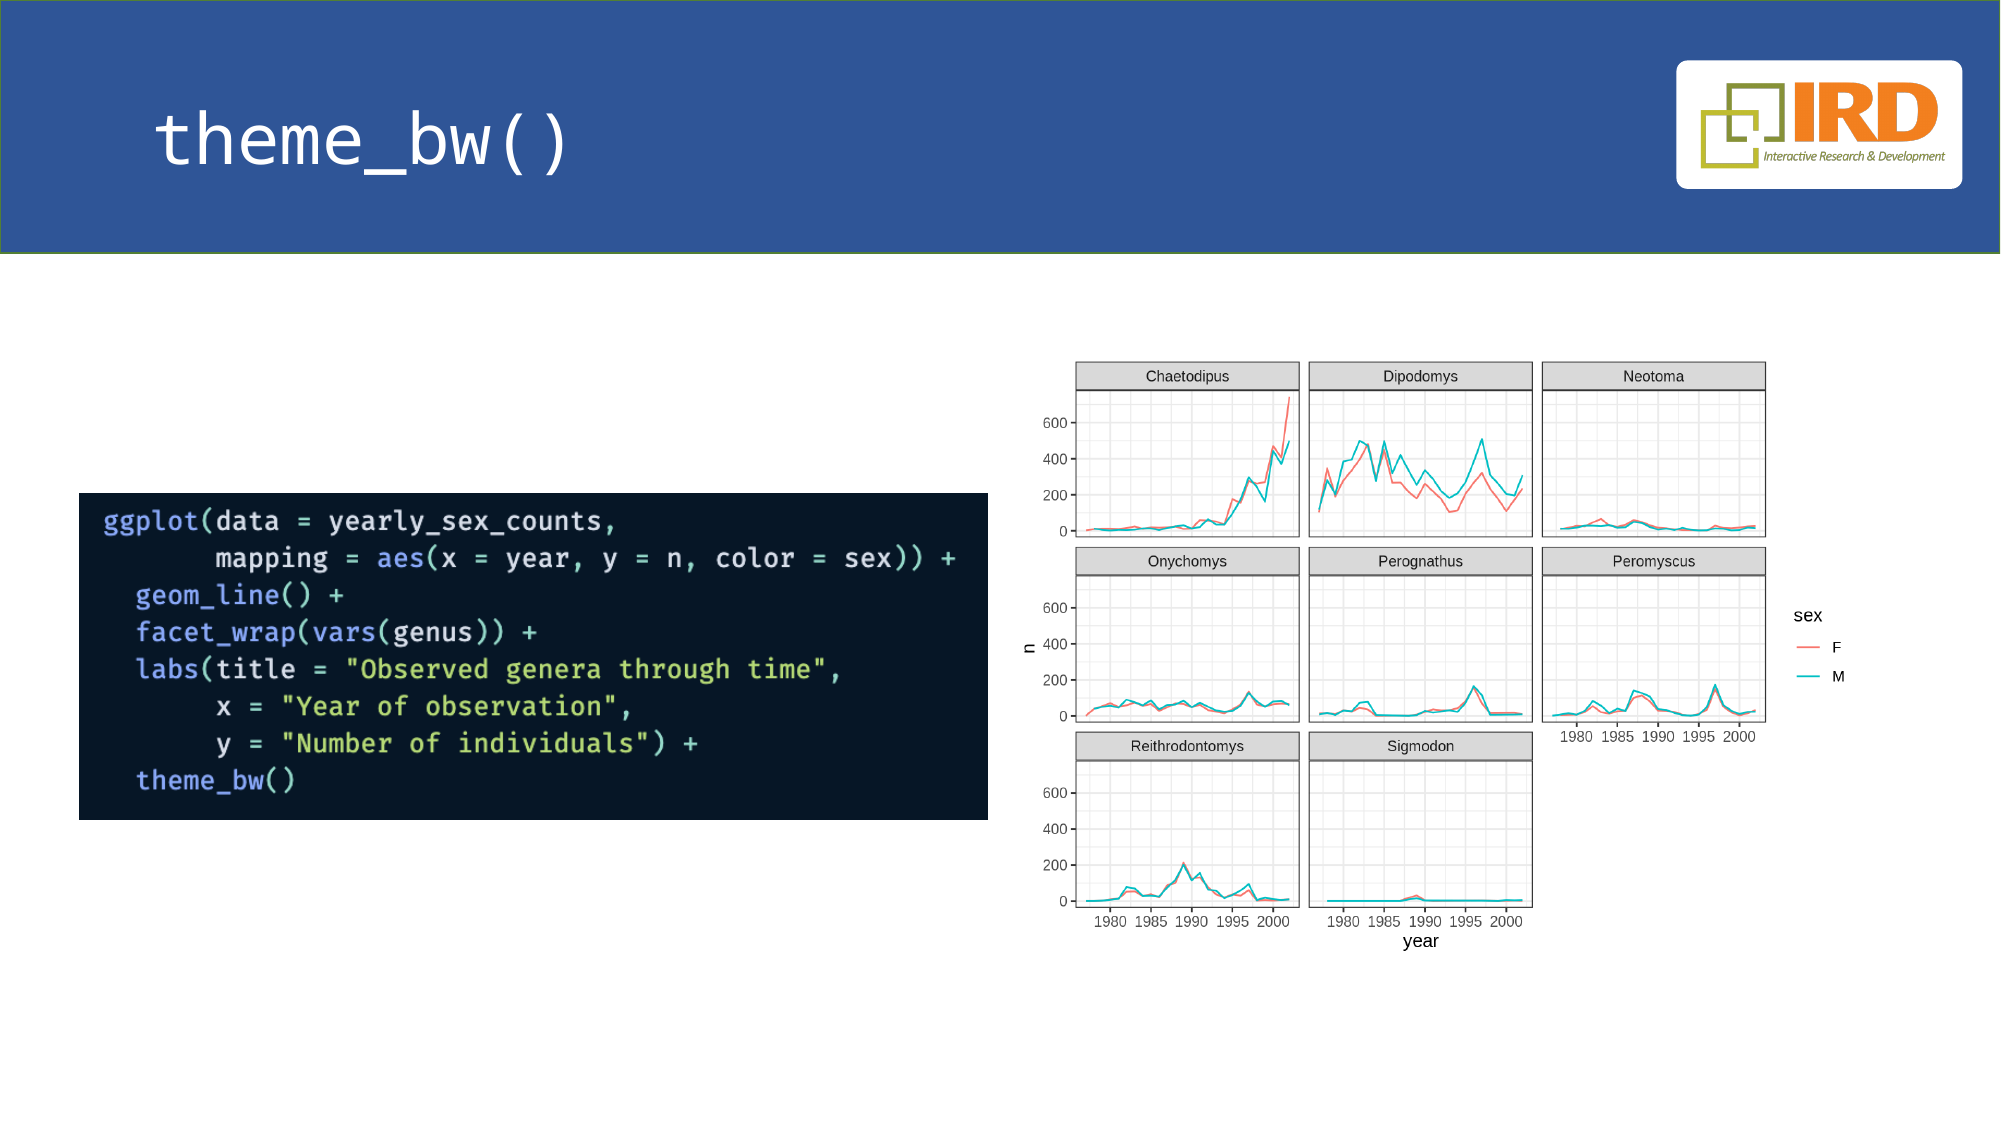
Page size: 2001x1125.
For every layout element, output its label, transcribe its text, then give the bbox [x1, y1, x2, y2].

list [79, 493, 988, 820]
title theme_bw() [137, 59, 1639, 224]
picture [1698, 82, 1948, 169]
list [1012, 352, 1863, 960]
